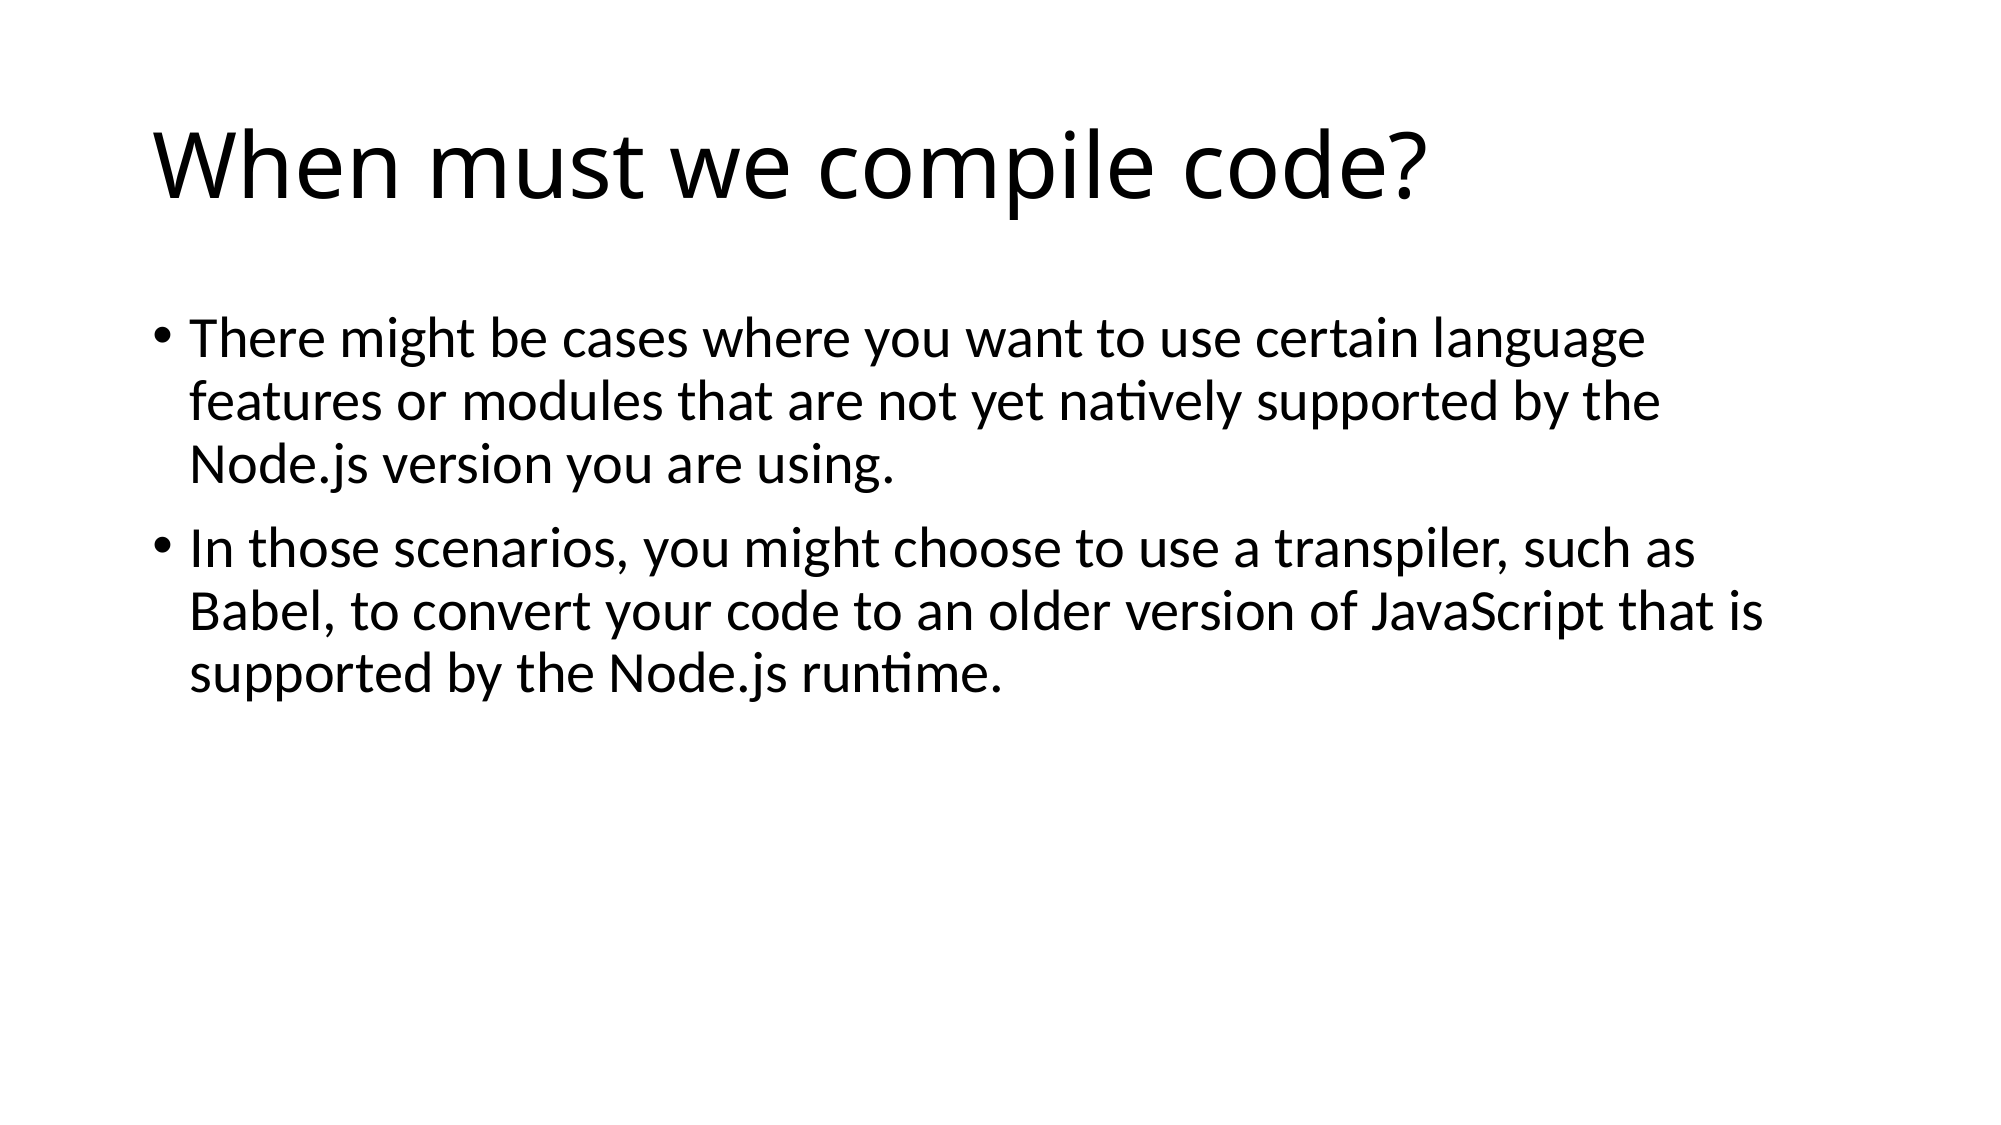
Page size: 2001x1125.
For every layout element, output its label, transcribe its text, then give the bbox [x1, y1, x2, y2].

list There might be cases where you want to use certain language features or modules that are not yet natively supported by the Node.js version you are using. In those scenarios, you might choose to use a transpiler, such as Babel, to convert your code to an older version of JavaScript that is supported by the Node.js runtime. [137, 299, 1863, 1014]
title When must we compile code? [137, 59, 1863, 278]
